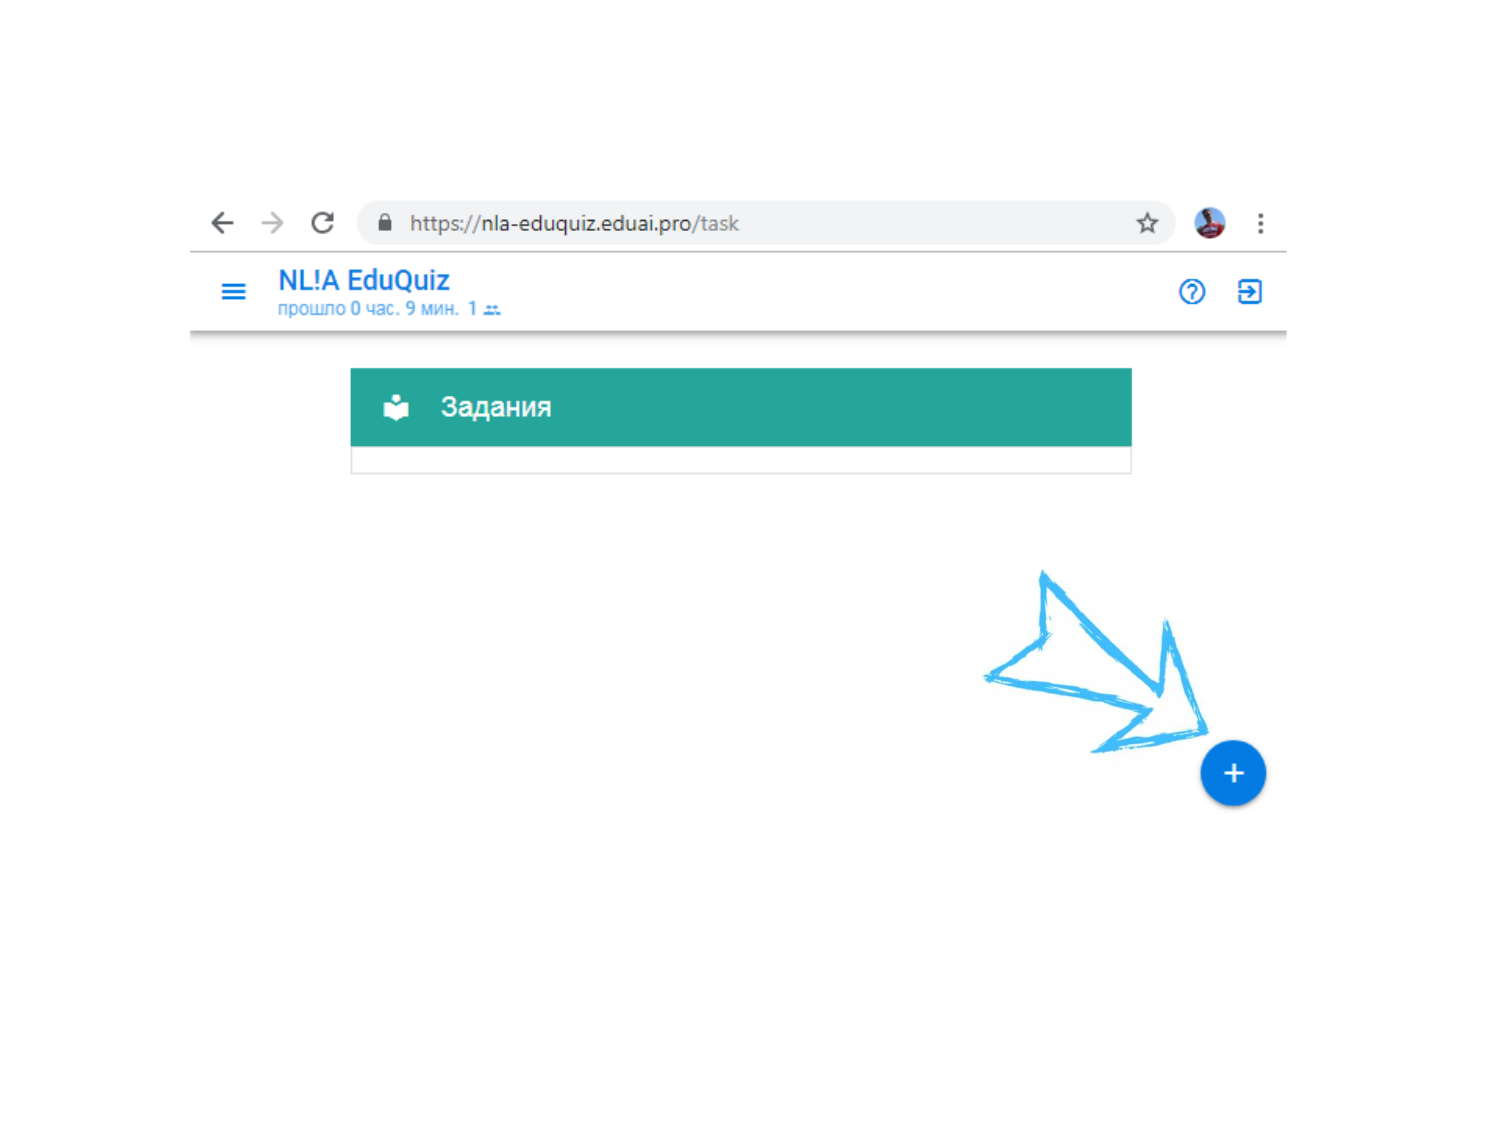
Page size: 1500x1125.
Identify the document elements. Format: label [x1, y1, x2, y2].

picture [189, 197, 1287, 818]
